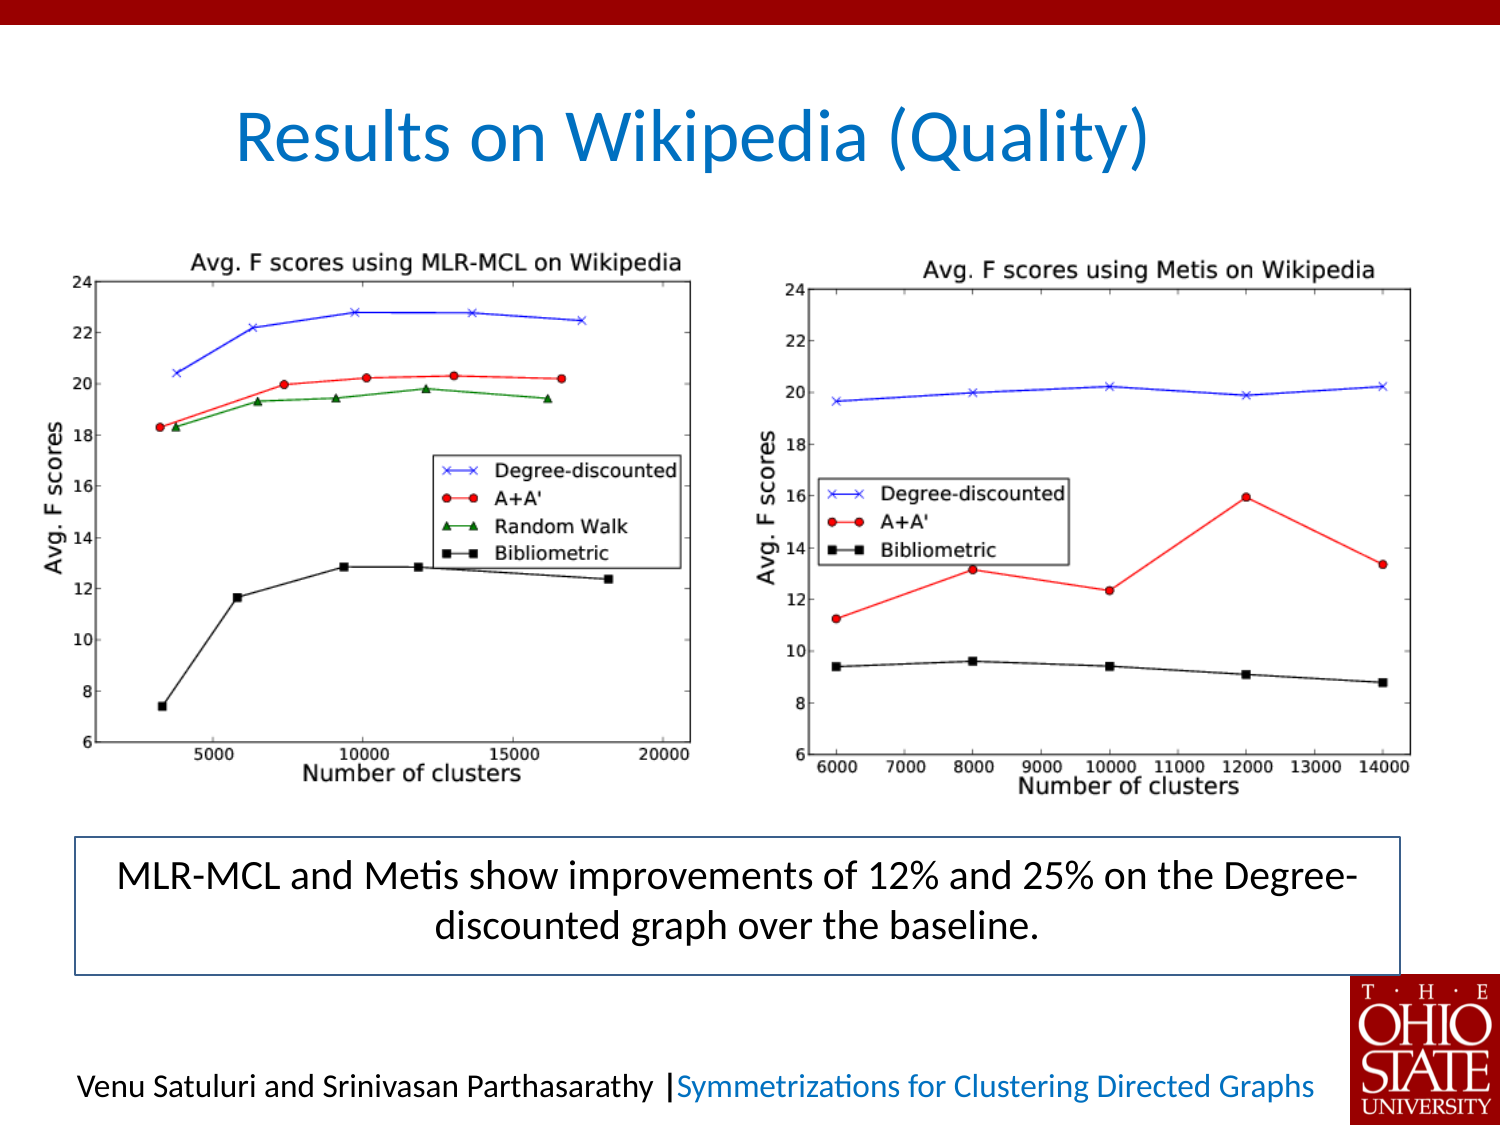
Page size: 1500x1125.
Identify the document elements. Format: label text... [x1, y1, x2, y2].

picture [0, 0, 1500, 25]
text_box MLR-MCL and Metis show improvements of 12% and 25% on the Degree-discounted graph over the baseline. [73, 835, 1402, 977]
title Results on Wikipedia (Quality) [75, 75, 1313, 188]
picture [0, 224, 1488, 813]
picture [1350, 974, 1500, 1125]
